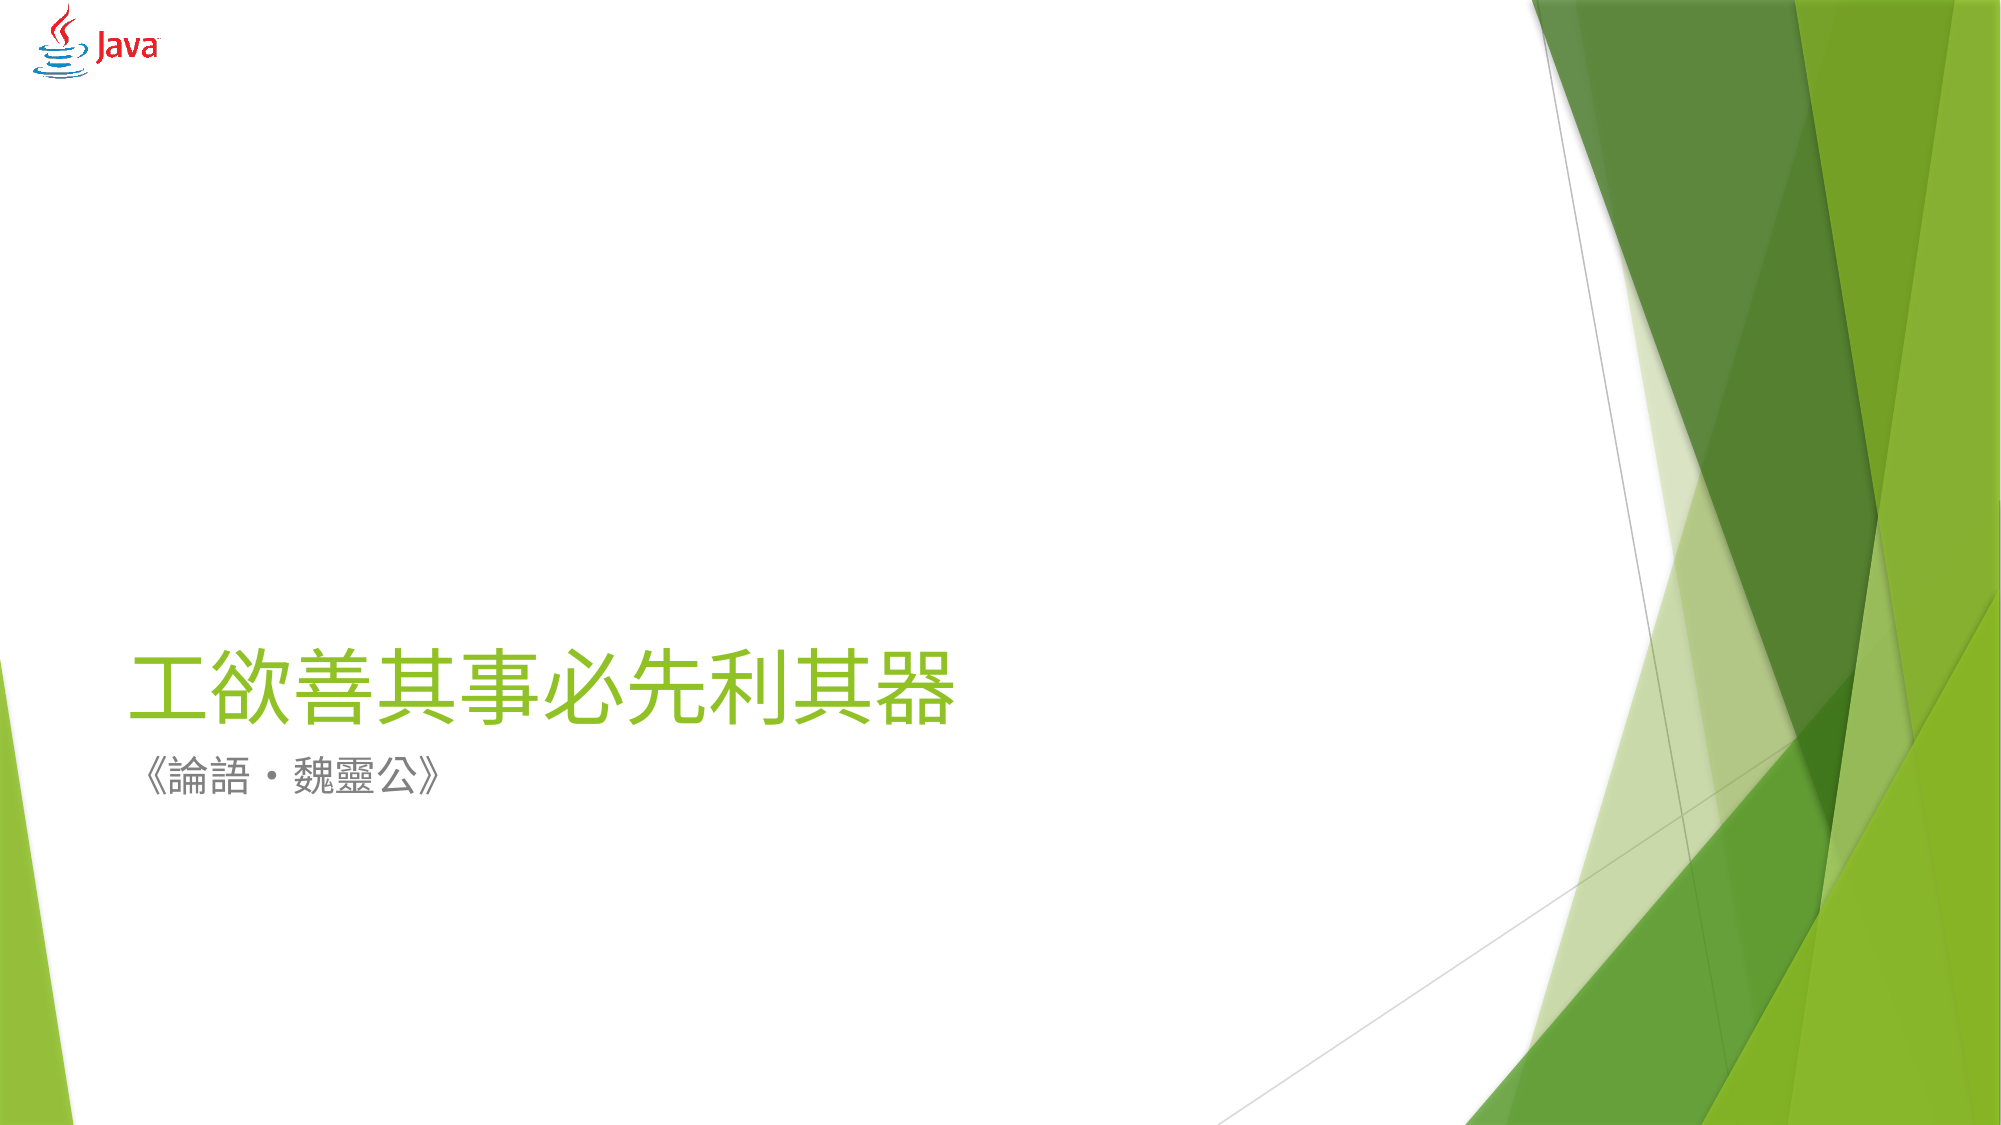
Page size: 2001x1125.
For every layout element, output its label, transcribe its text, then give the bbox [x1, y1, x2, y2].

title 工欲善其事必先利其器 [111, 443, 1522, 742]
list 《論語‧魏靈公》 [111, 742, 1522, 884]
picture [27, 1, 165, 79]
